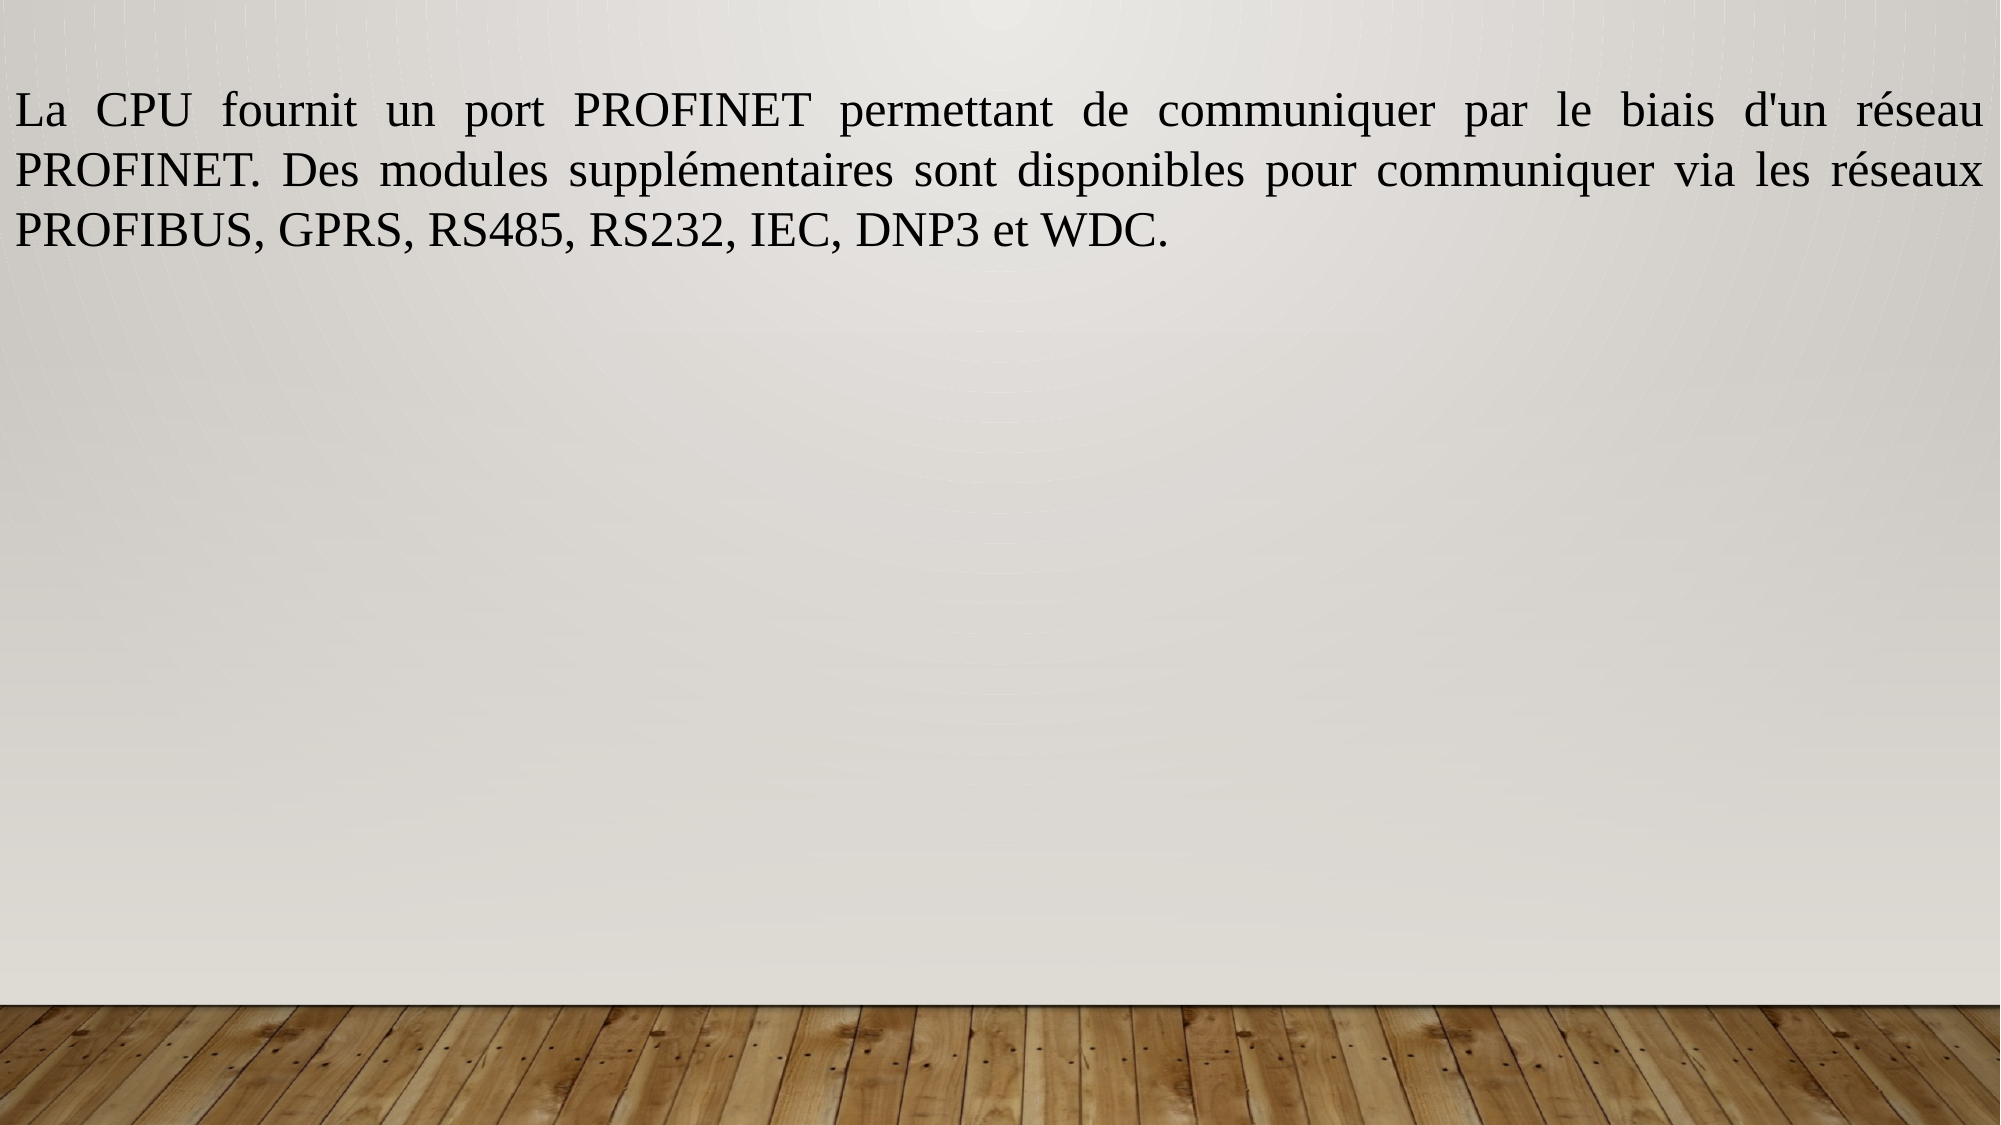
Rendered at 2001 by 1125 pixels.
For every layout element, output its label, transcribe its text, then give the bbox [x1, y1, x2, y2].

picture [0, 1005, 2000, 1125]
text_box La CPU fournit un port PROFINET permettant de communiquer par le biais d'un réseau PROFINET. Des modules supplémentaires sont disponibles pour communiquer via les réseaux PROFIBUS, GPRS, RS485, RS232, IEC, DNP3 et WDC. [0, 68, 2000, 264]
